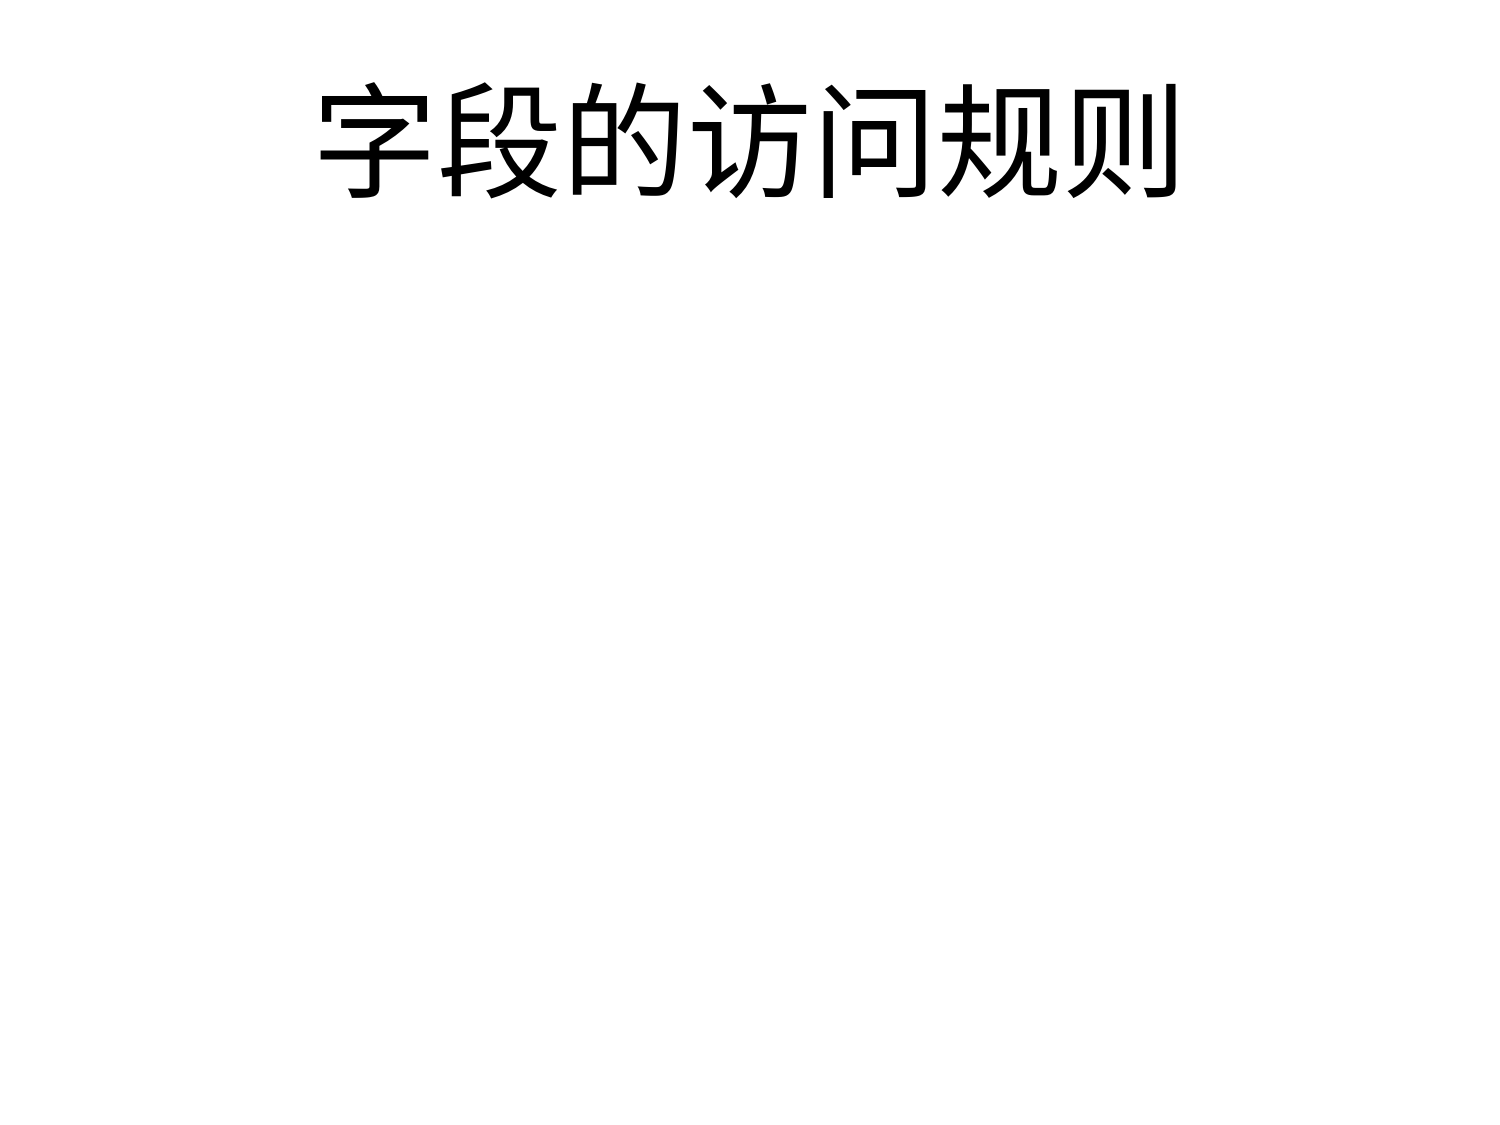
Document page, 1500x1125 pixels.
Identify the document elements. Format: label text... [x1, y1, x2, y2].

title 字段的访问规则 [75, 45, 1425, 233]
